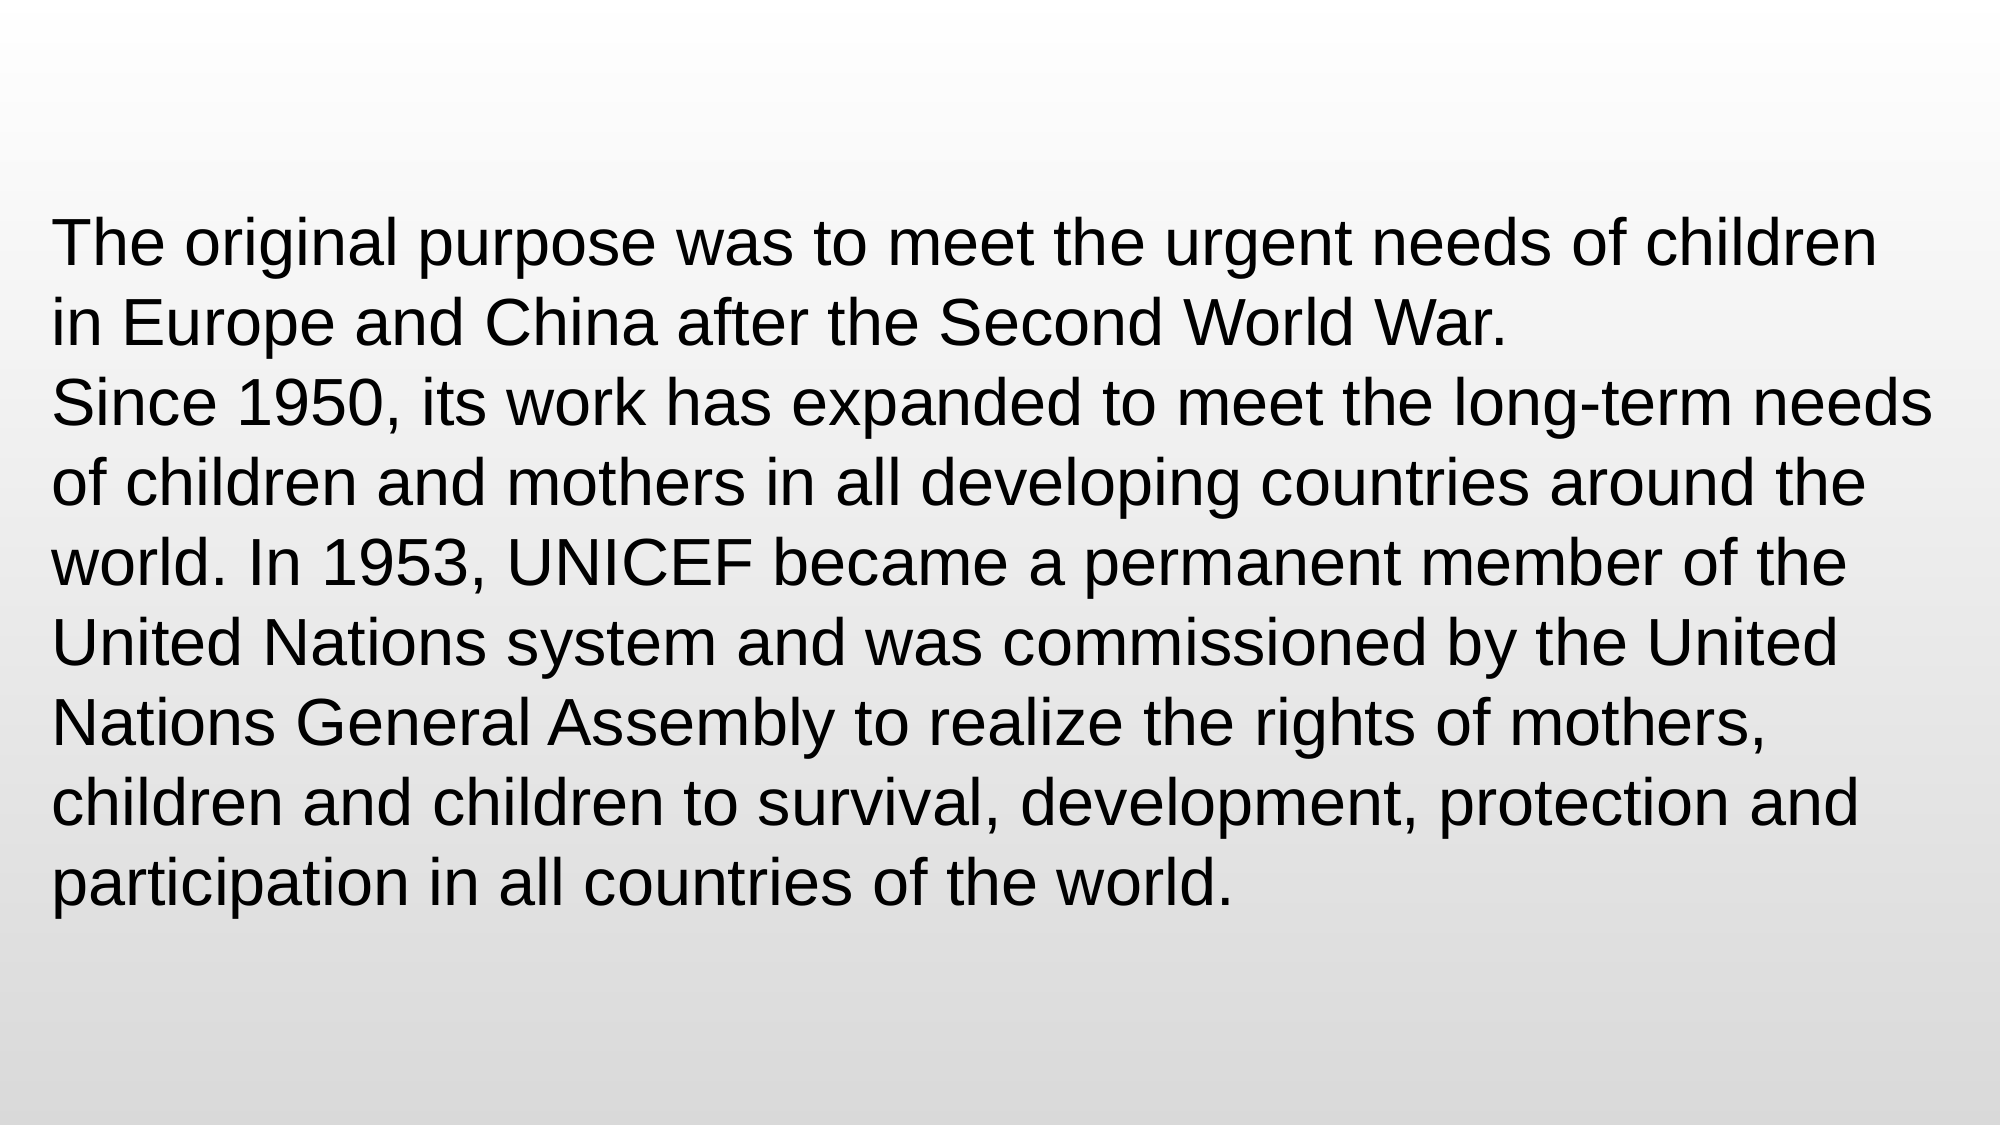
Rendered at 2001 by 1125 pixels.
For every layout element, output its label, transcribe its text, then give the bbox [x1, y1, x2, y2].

text_box The original purpose was to meet the urgent needs of children in Europe and China after the Second World War. Since 1950, its work has expanded to meet the long-term needs of children and mothers in all developing countries around the world. In 1953, UNICEF became a permanent member of the United Nations system and was commissioned by the United Nations General Assembly to realize the rights of mothers, children and children to survival, development, protection and participation in all countries of the world. [36, 191, 1963, 926]
